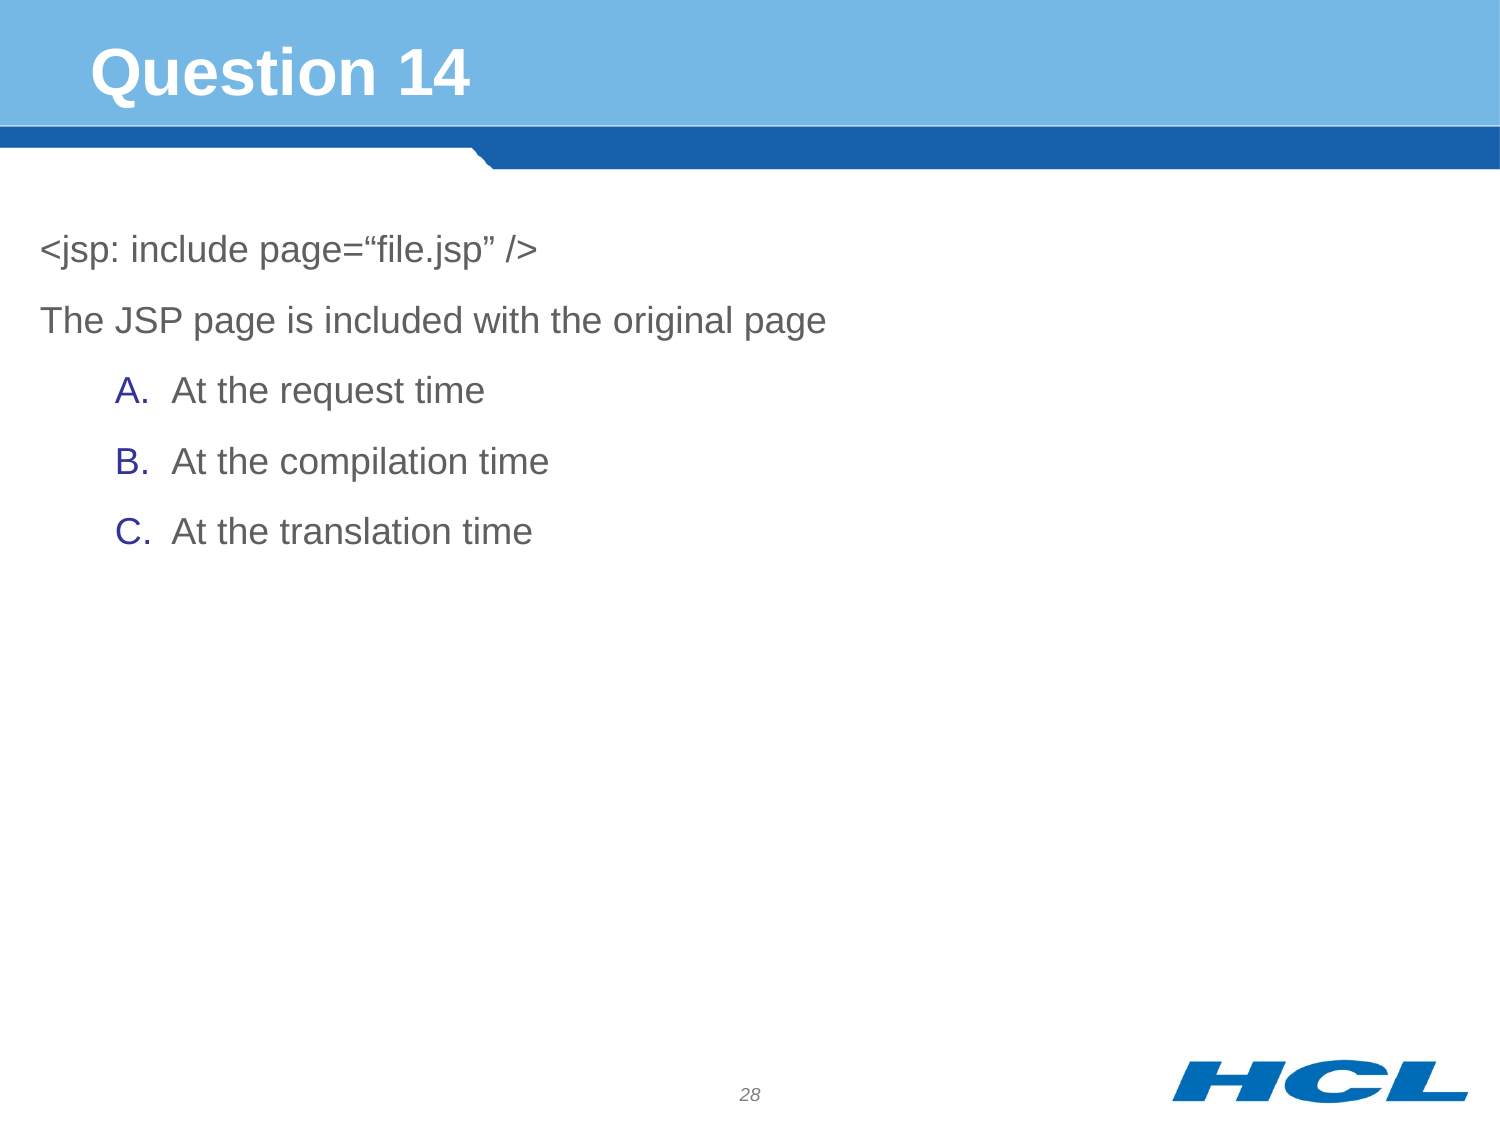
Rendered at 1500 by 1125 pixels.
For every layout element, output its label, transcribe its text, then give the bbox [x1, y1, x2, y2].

picture [1140, 1050, 1500, 1109]
title Question 14 [74, 0, 1426, 138]
list <jsp: include page=“file.jsp” /> The JSP page is included with the original page At the request time At the compilation time At the translation time [24, 199, 1463, 1038]
slide_number 28 [574, 1074, 926, 1115]
picture [0, 0, 1500, 188]
